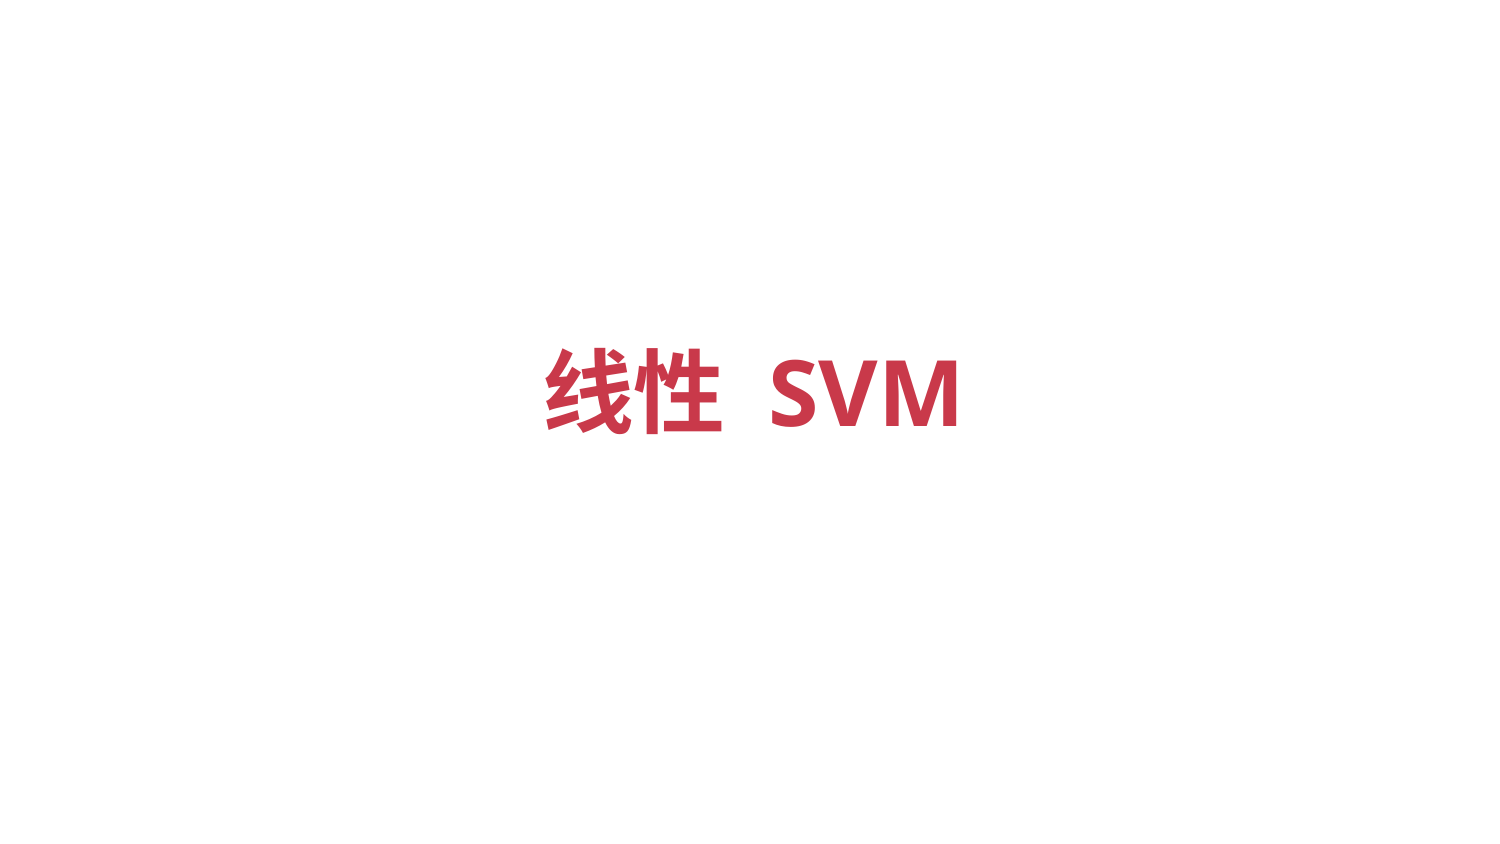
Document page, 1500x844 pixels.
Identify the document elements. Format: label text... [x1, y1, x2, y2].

text_box 线性 SVM [527, 327, 981, 453]
